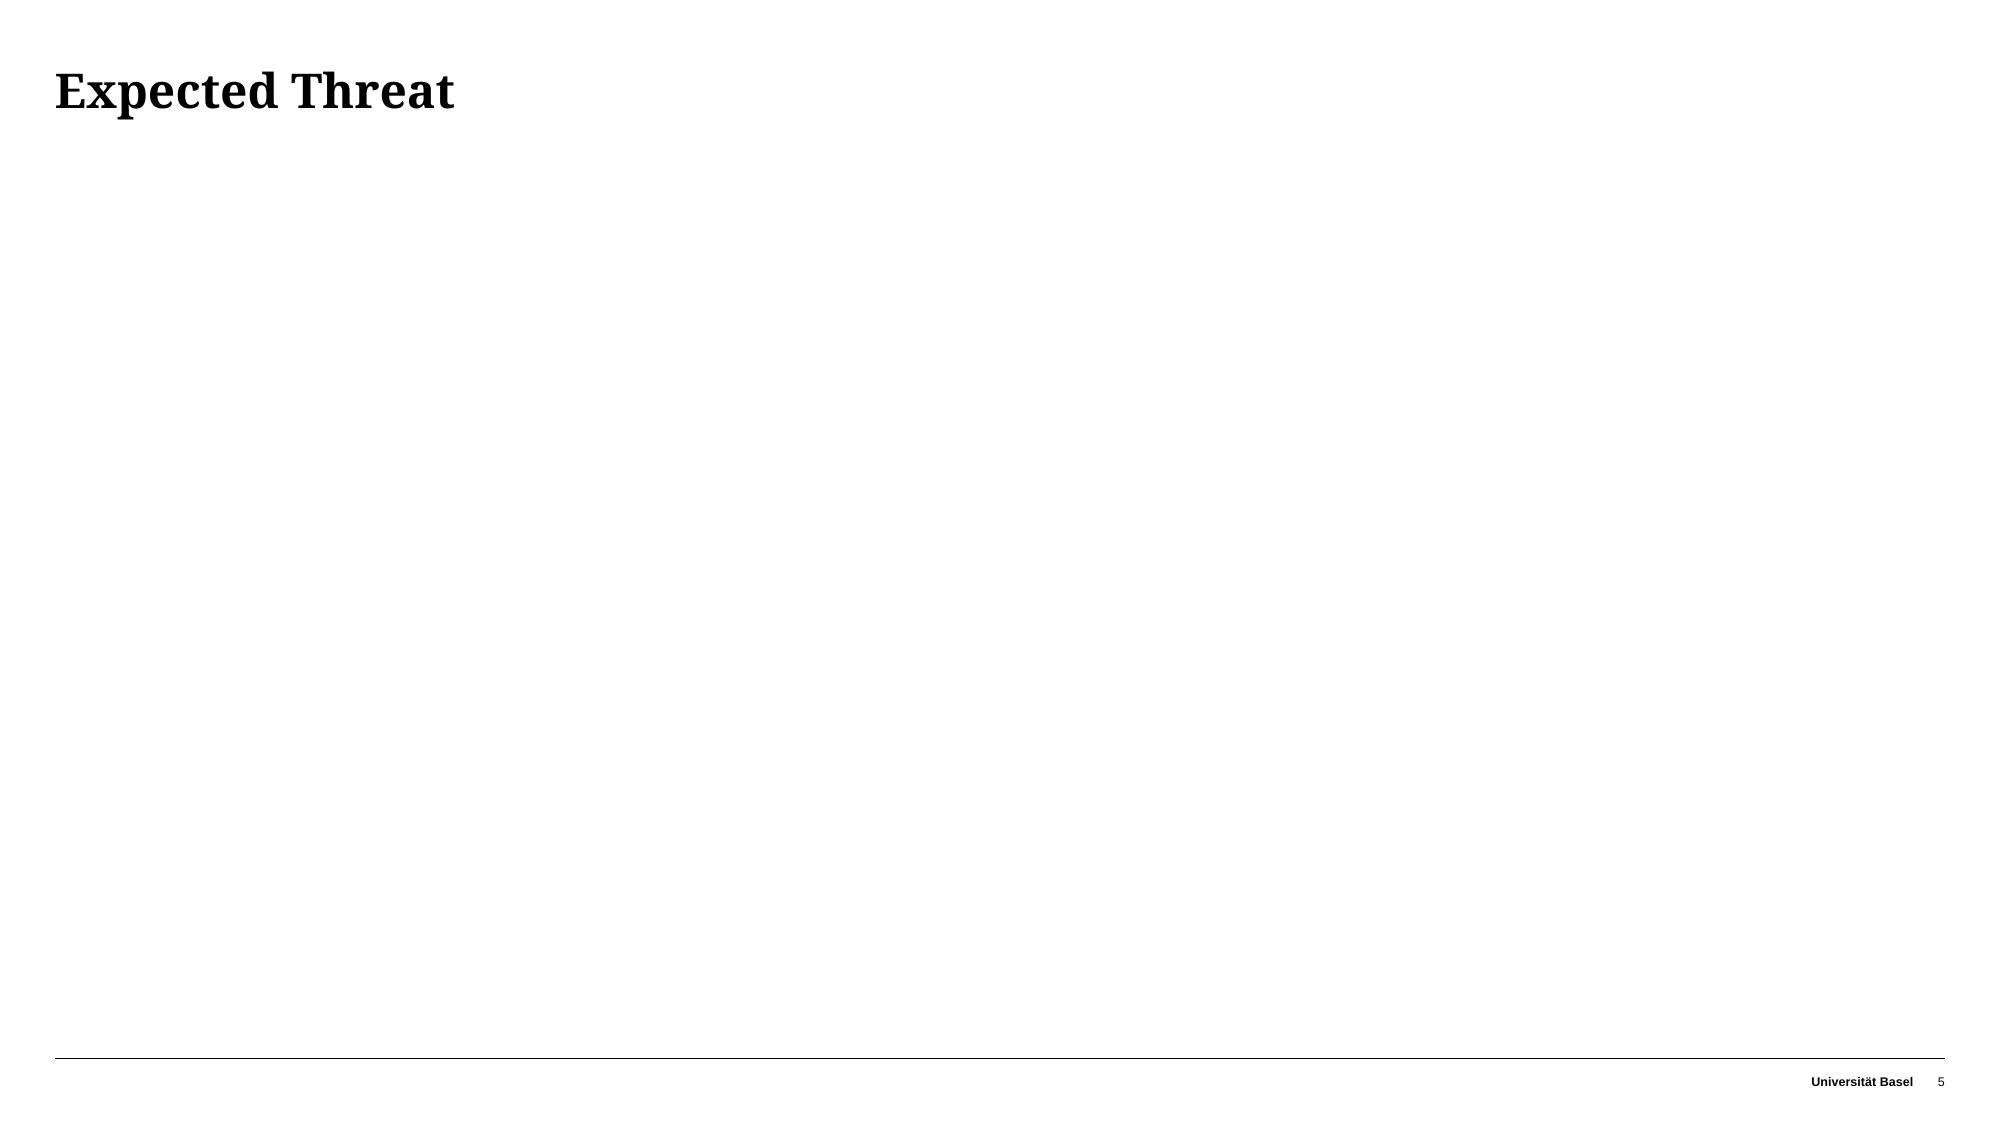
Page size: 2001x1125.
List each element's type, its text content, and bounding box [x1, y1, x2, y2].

slide_number 5 [1913, 1070, 1945, 1100]
title Expected Threat [54, 66, 1945, 191]
footer Universität Basel [1496, 1070, 1913, 1100]
